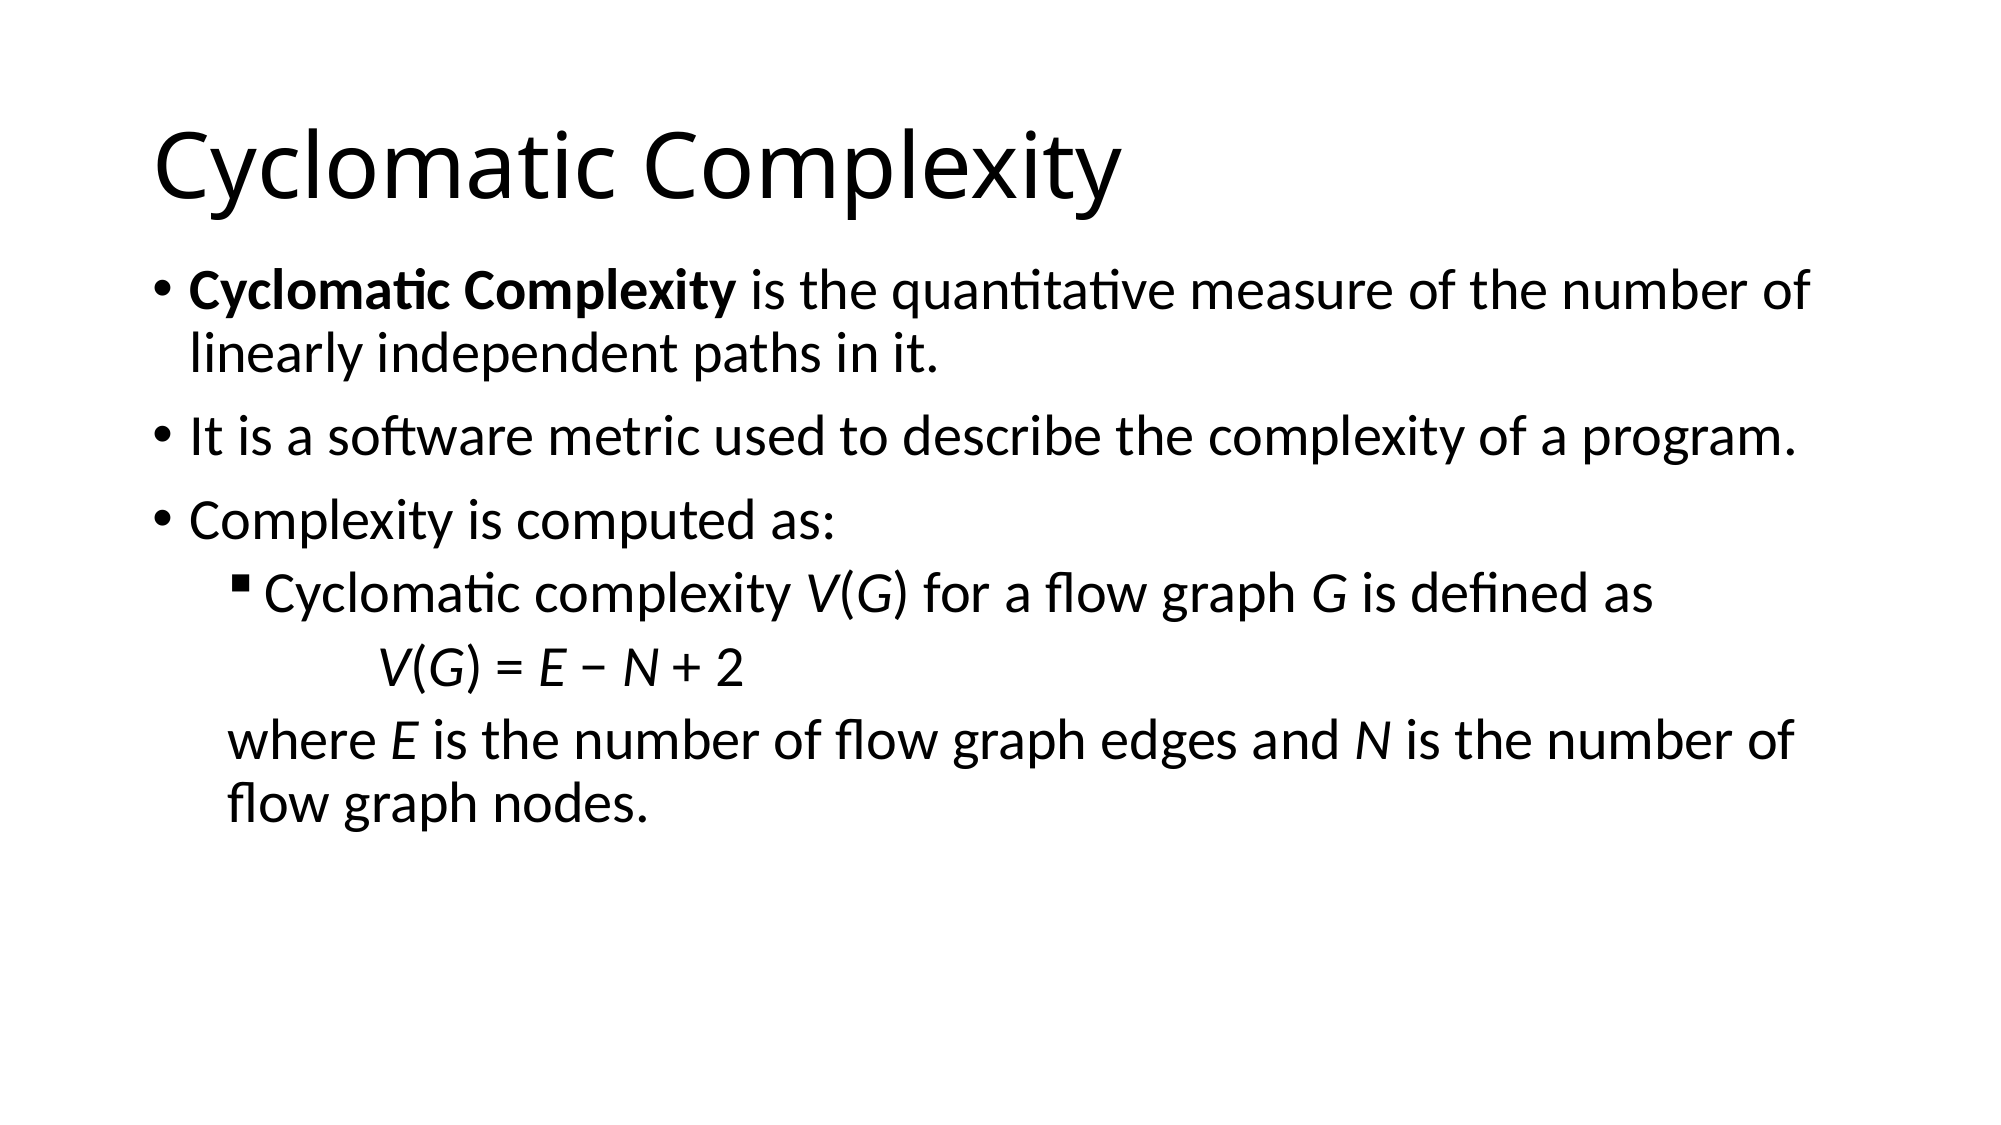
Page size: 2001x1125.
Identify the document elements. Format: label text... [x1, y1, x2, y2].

list Cyclomatic Complexity is the quantitative measure of the number of linearly independent paths in it. It is a software metric used to describe the complexity of a program. Complexity is computed as: Cyclomatic complexity V(G) for a flow graph G is defined as V(G) = E − N + 2 where E is the number of flow graph edges and N is the number of flow graph nodes. [137, 251, 1863, 1097]
title Cyclomatic Complexity [137, 59, 1863, 251]
